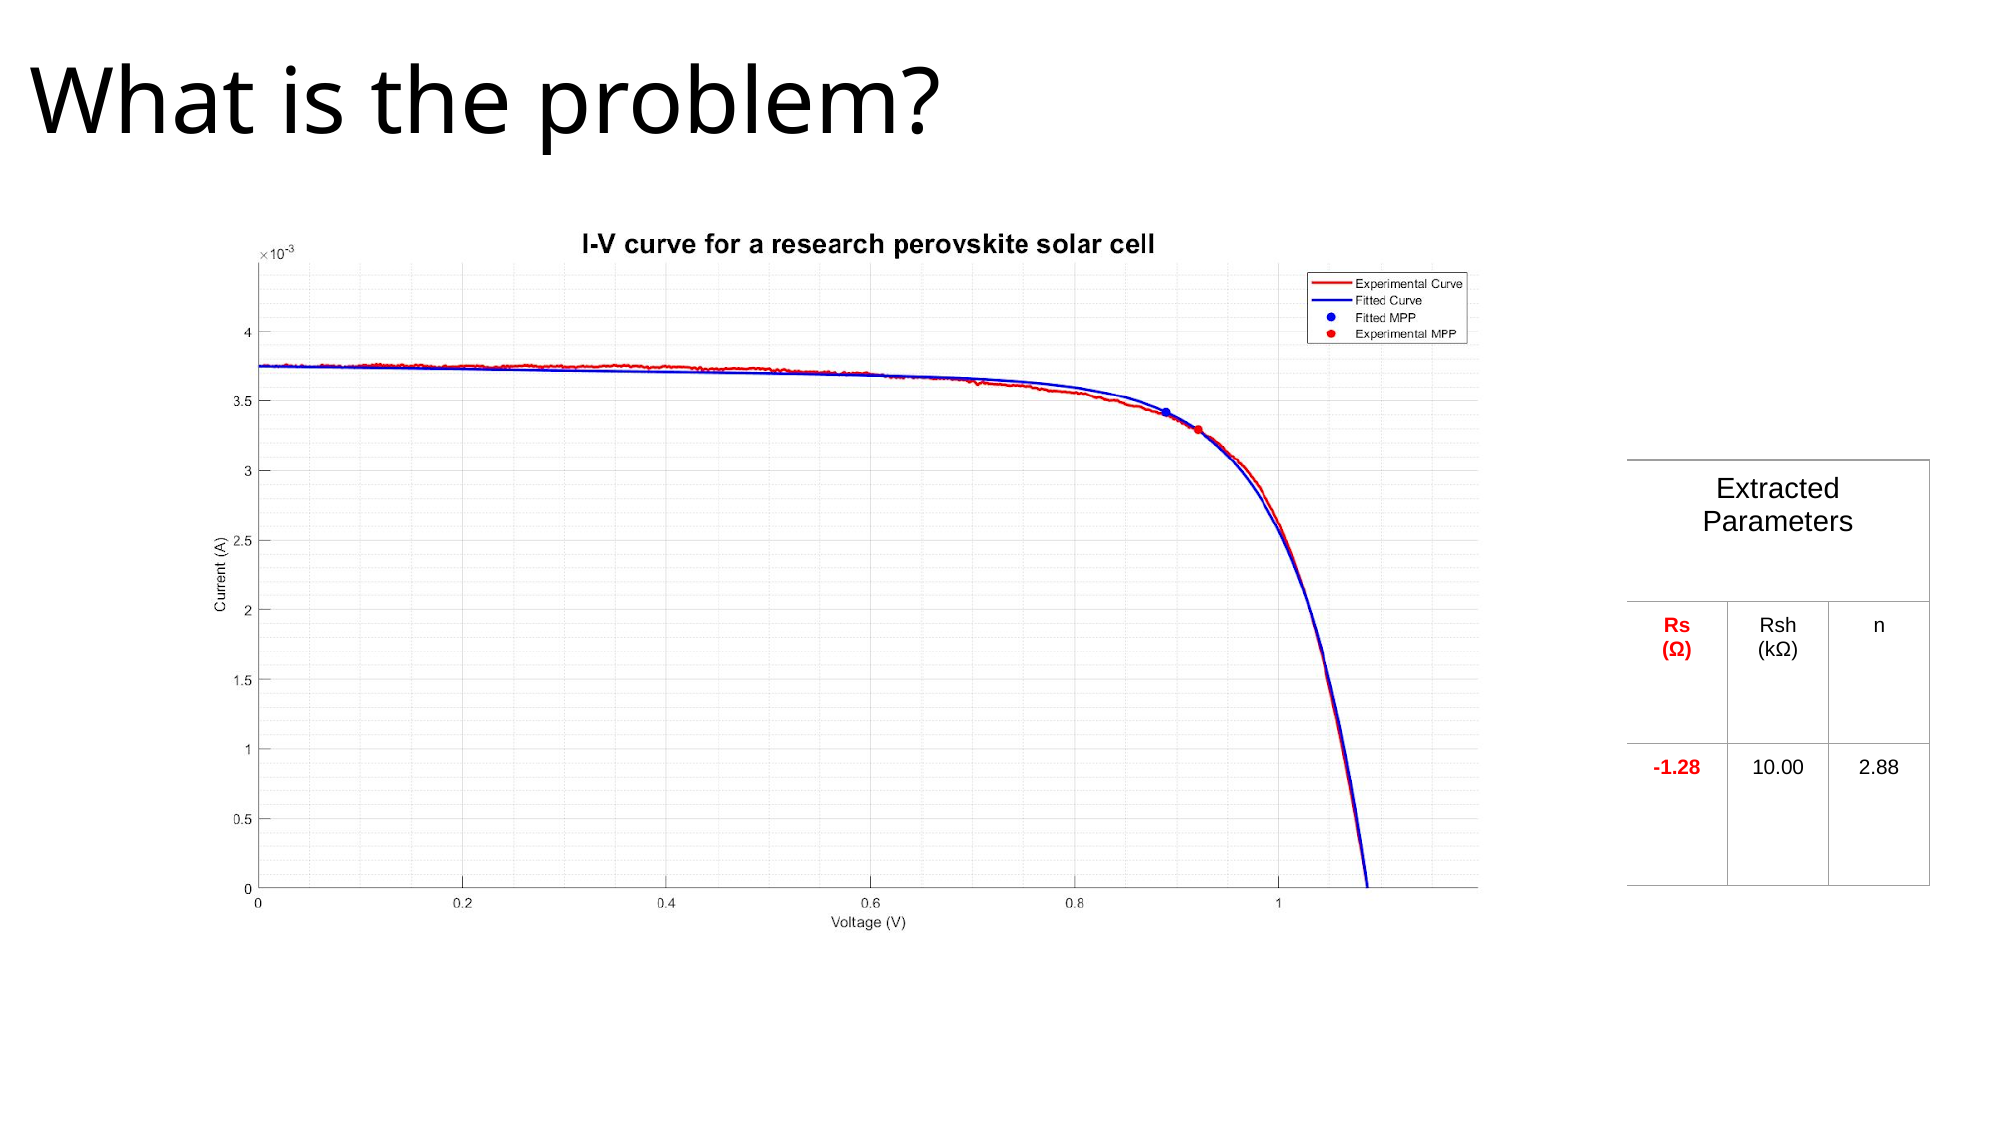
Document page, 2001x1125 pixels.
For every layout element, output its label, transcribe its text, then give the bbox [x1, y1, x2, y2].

table_cell 2.88 [1829, 744, 1929, 885]
table_cell Rs (Ω) [1627, 602, 1727, 743]
picture [53, 204, 1627, 972]
table_header Extracted Parameters [1627, 461, 1929, 601]
text_box What is the problem? [14, 34, 957, 204]
table_cell n [1829, 602, 1929, 743]
table_cell 10.00 [1728, 744, 1828, 885]
table_cell Rsh (kΩ) [1728, 602, 1828, 743]
table_cell -1.28 [1627, 744, 1727, 885]
